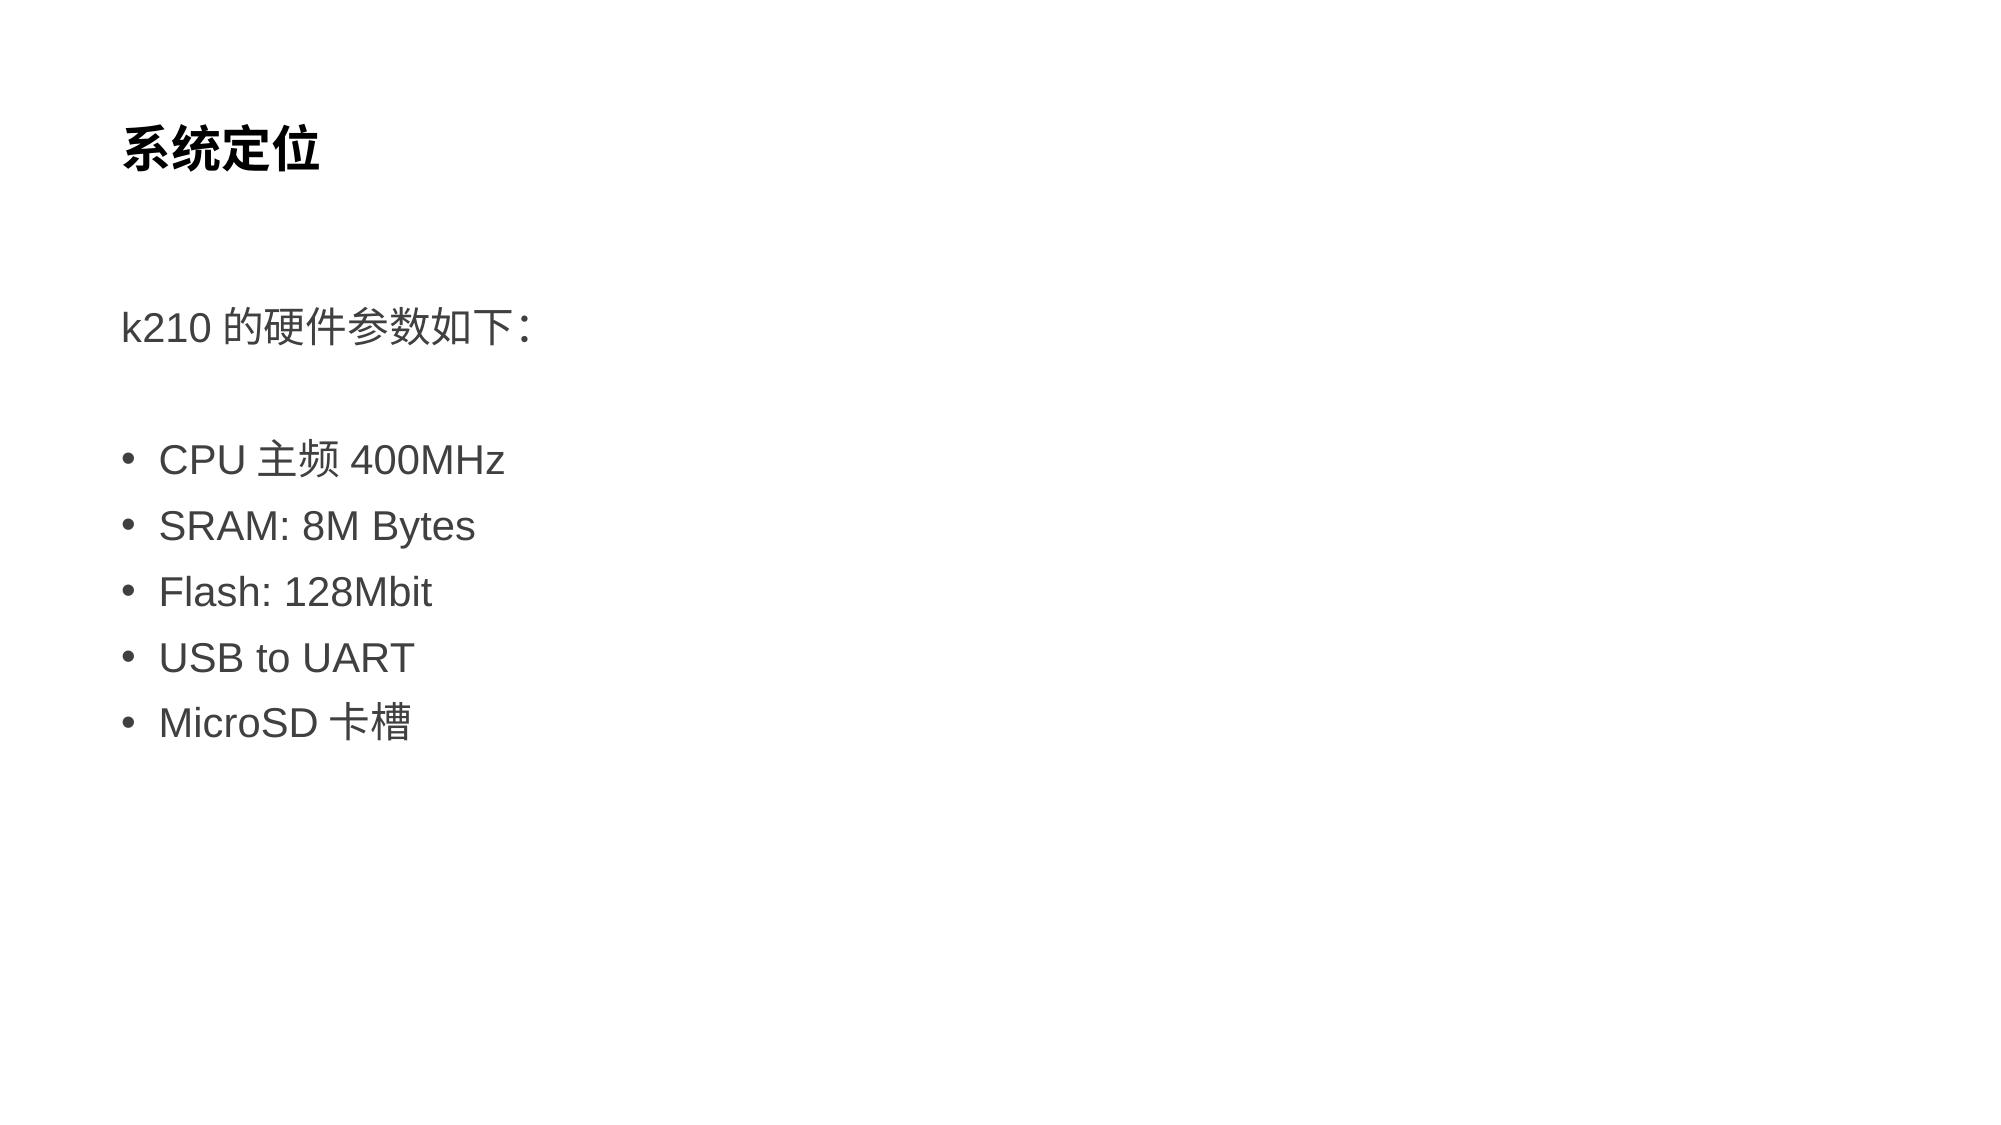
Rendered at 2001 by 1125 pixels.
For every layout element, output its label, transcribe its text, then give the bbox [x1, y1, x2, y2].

list k210的硬件参数如下： CPU主频400MHz SRAM: 8M Bytes Flash: 128Mbit USB to UART MicroSD卡槽 [106, 299, 1832, 1014]
title 系统定位 [106, 42, 1832, 260]
